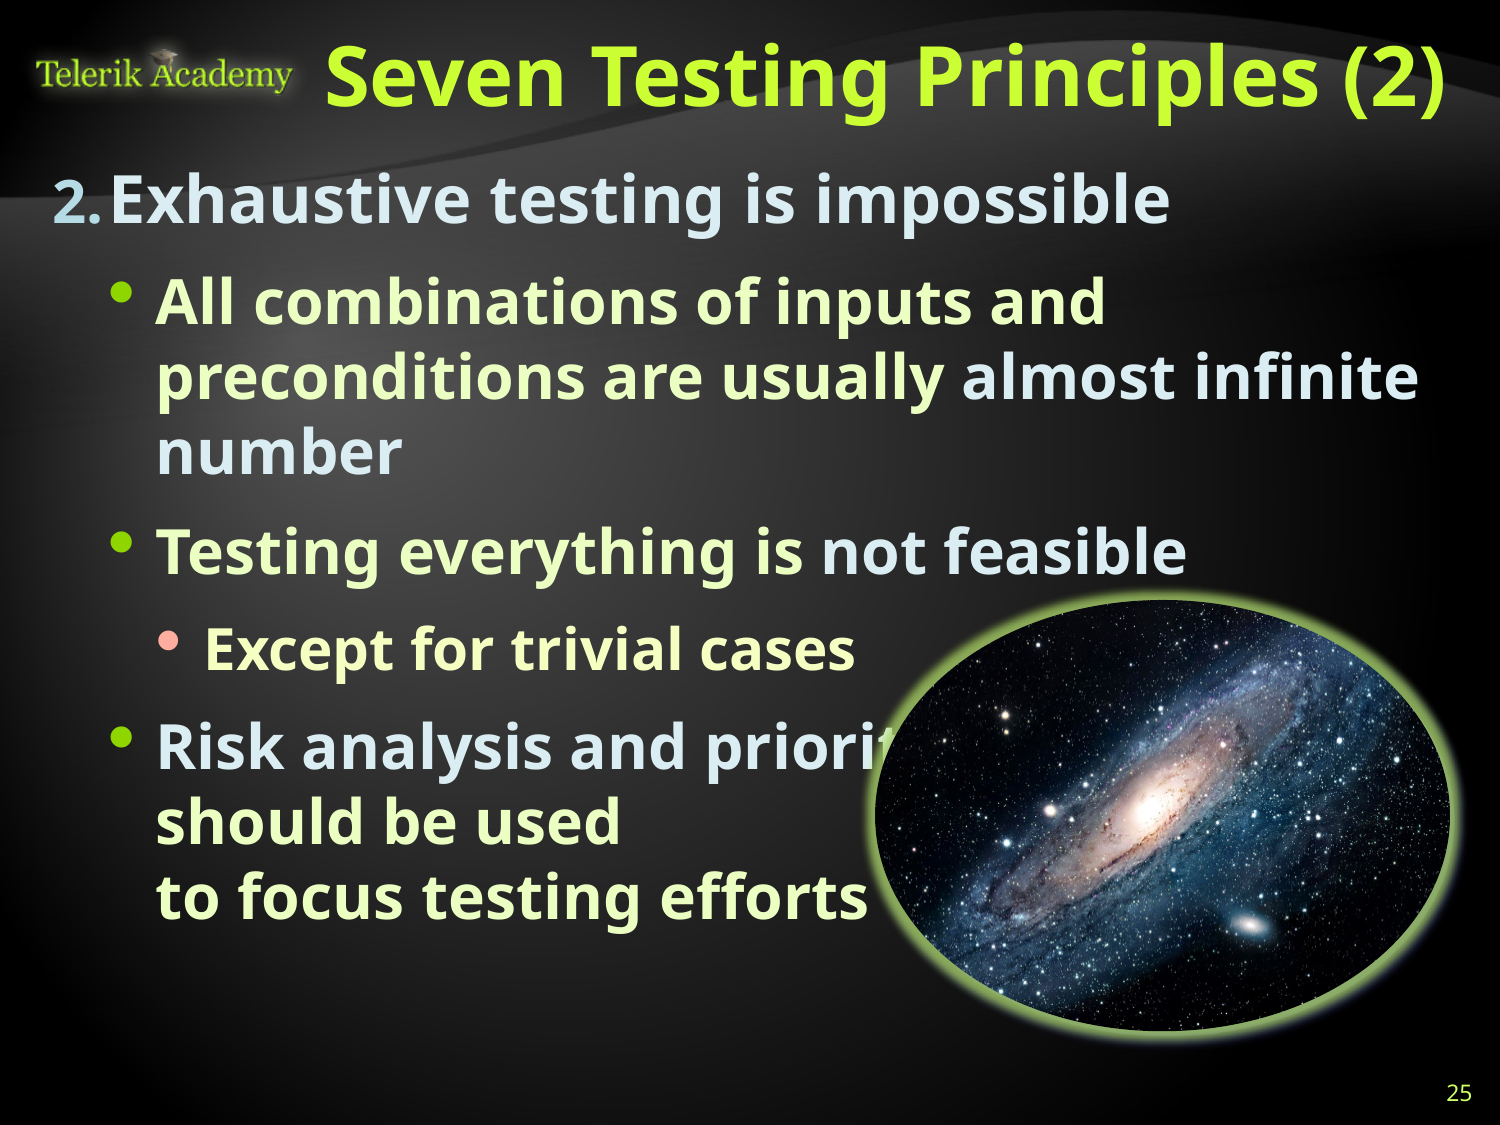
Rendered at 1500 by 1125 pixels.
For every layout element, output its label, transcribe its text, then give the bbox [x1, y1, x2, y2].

slide_number 25 [1412, 1074, 1488, 1113]
list Exhaustive testing is impossible All combinations of inputs and preconditions are usually almost infinite number Testing everything is not feasible Except for trivial cases Risk analysis and priorities should be used to focus testing efforts [37, 149, 1463, 1100]
picture [0, 0, 1500, 1125]
title Seven Testing Principles (2) [300, 12, 1463, 149]
